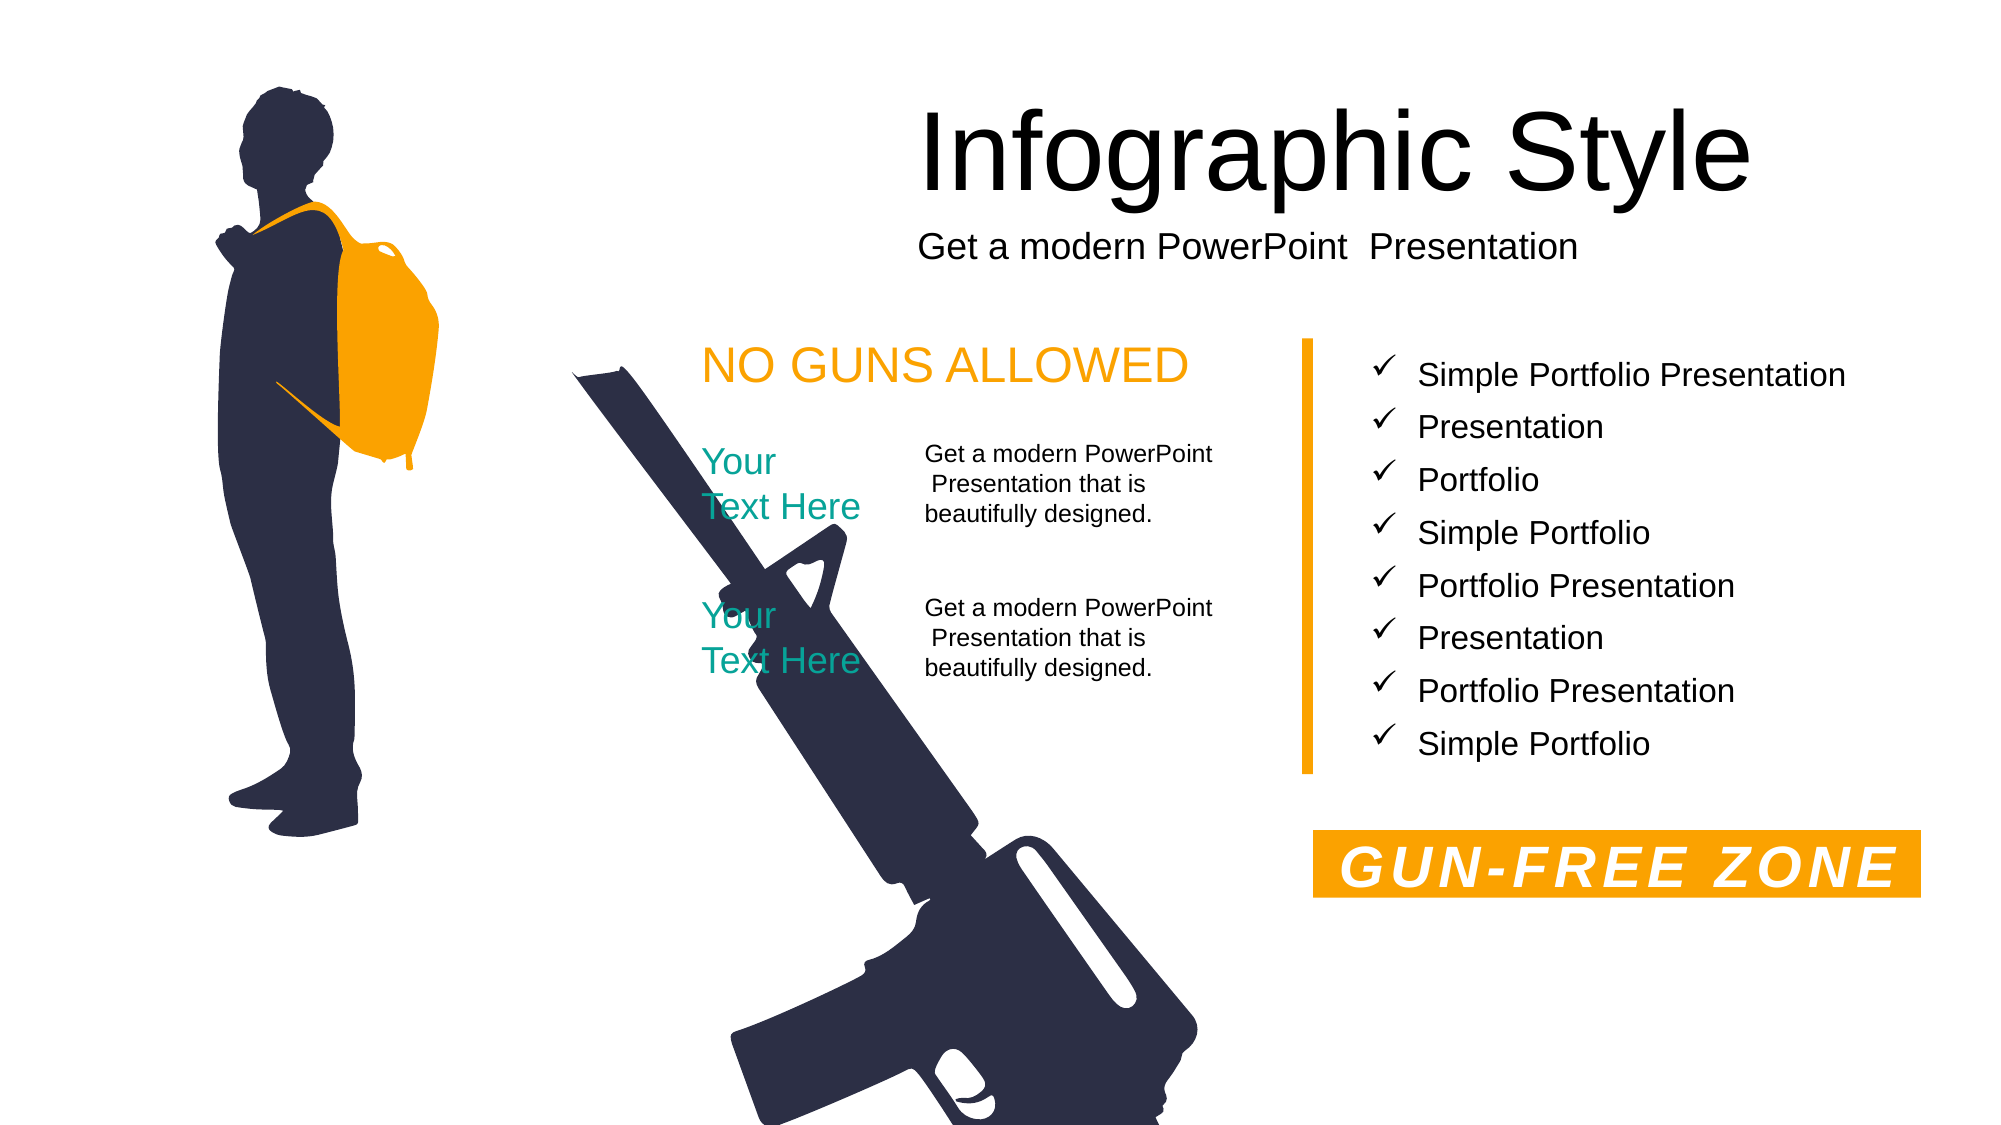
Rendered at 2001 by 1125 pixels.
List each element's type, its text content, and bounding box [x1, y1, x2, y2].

text_box [694, 536, 848, 584]
text_box Simple Portfolio [1355, 722, 1895, 769]
text_box Simple Portfolio Presentation [1355, 353, 1895, 400]
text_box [686, 584, 1235, 691]
text_box Simple Portfolio [1355, 511, 1895, 559]
text_box Presentation [1355, 406, 1895, 453]
text_box Portfolio Presentation [1355, 564, 1895, 611]
text_box Portfolio [1355, 458, 1895, 506]
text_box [215, 86, 439, 837]
text_box [1301, 337, 1314, 775]
text_box Infographic Style [902, 71, 1831, 214]
text_box [571, 366, 686, 525]
text_box Presentation [1355, 616, 1895, 664]
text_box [686, 429, 1235, 536]
text_box Get a modern PowerPoint Presentation [902, 214, 1831, 275]
text_box Portfolio Presentation [1355, 669, 1895, 717]
text_box GUN-FREE ZONE [1313, 830, 1921, 898]
text_box NO GUNS ALLOWED [686, 325, 1235, 401]
text_box [730, 691, 1198, 1125]
